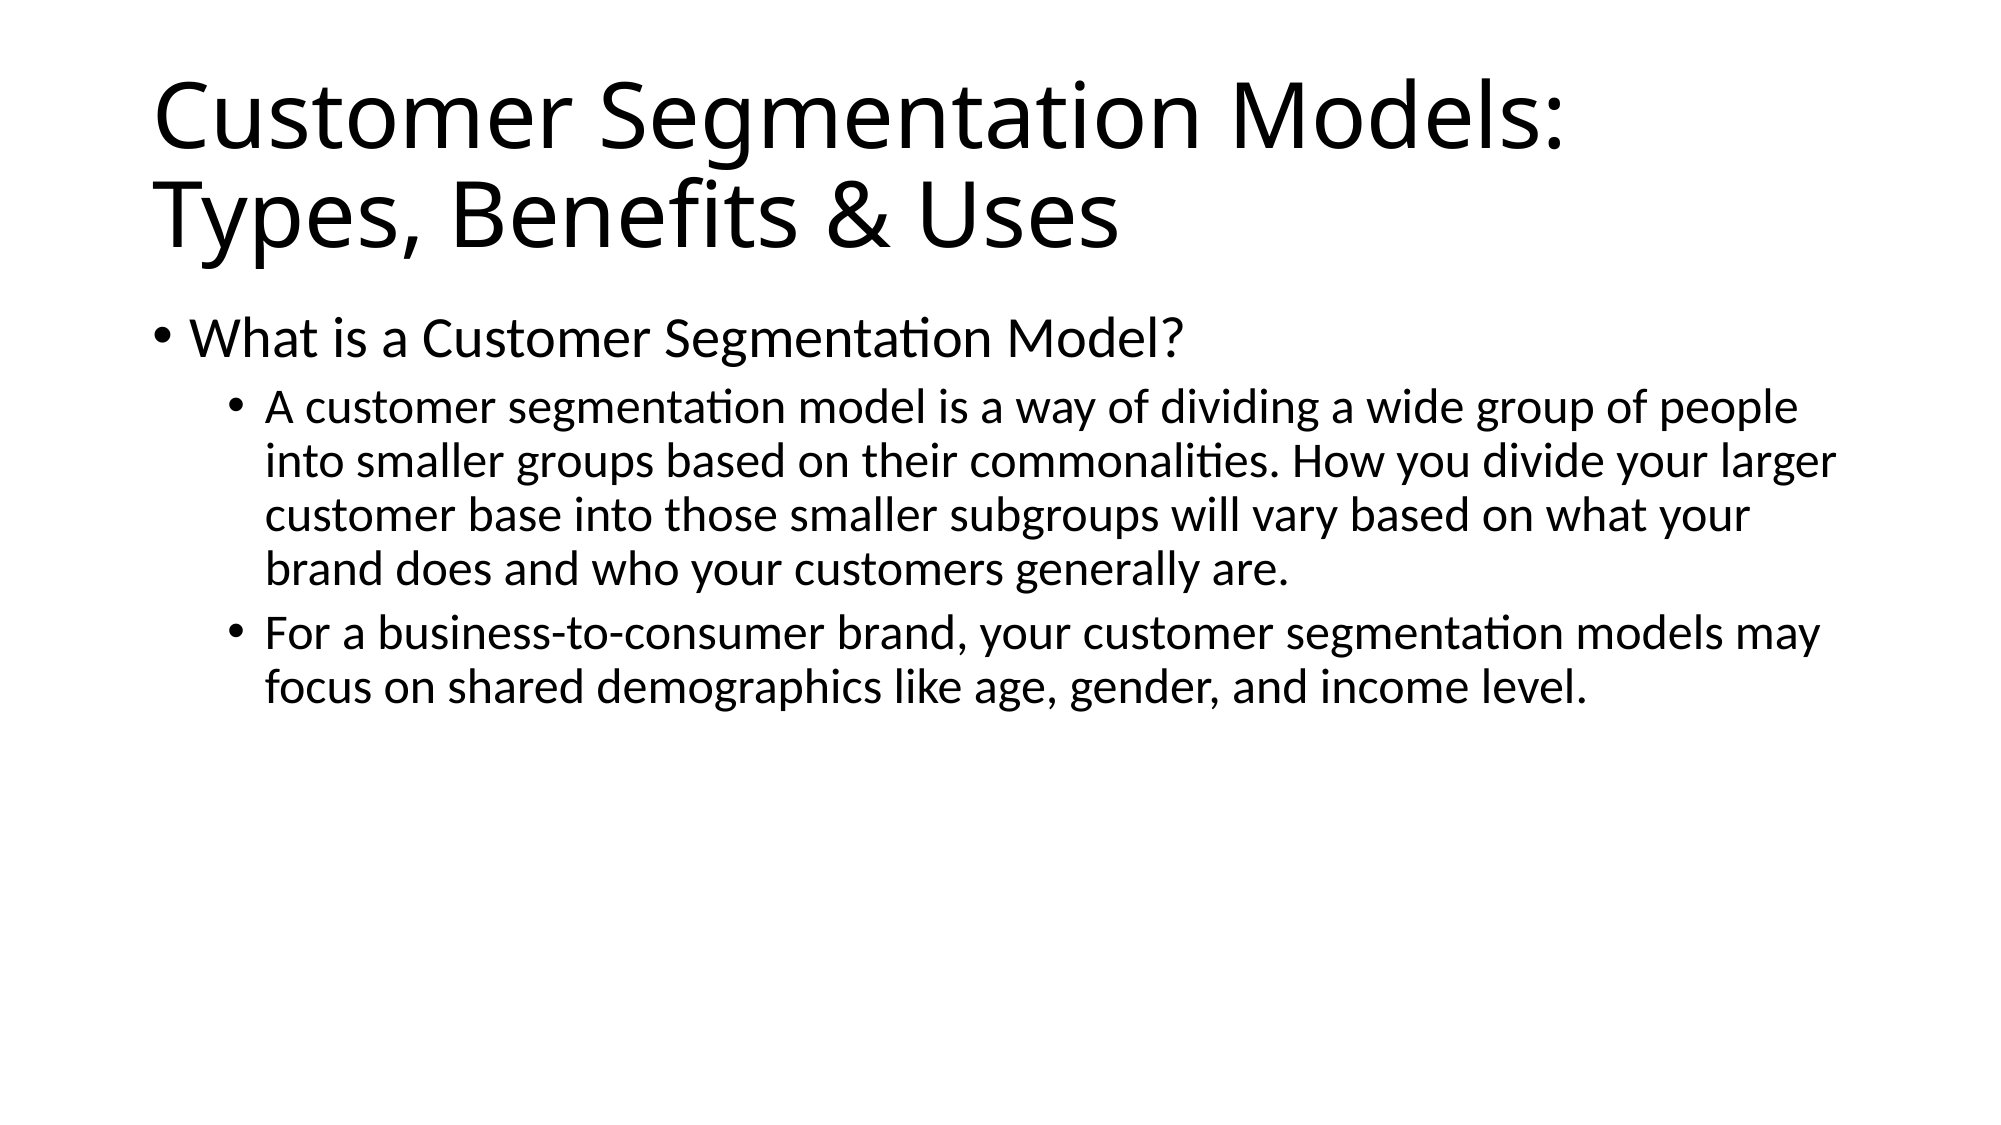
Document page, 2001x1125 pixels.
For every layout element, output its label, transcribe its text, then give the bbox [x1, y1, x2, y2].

list What is a Customer Segmentation Model? A customer segmentation model is a way of dividing a wide group of people into smaller groups based on their commonalities. How you divide your larger customer base into those smaller subgroups will vary based on what your brand does and who your customers generally are. For a business-to-consumer brand, your customer segmentation models may focus on shared demographics like age, gender, and income level. [137, 299, 1863, 1014]
title Customer Segmentation Models: Types, Benefits & Uses [137, 59, 1863, 278]
